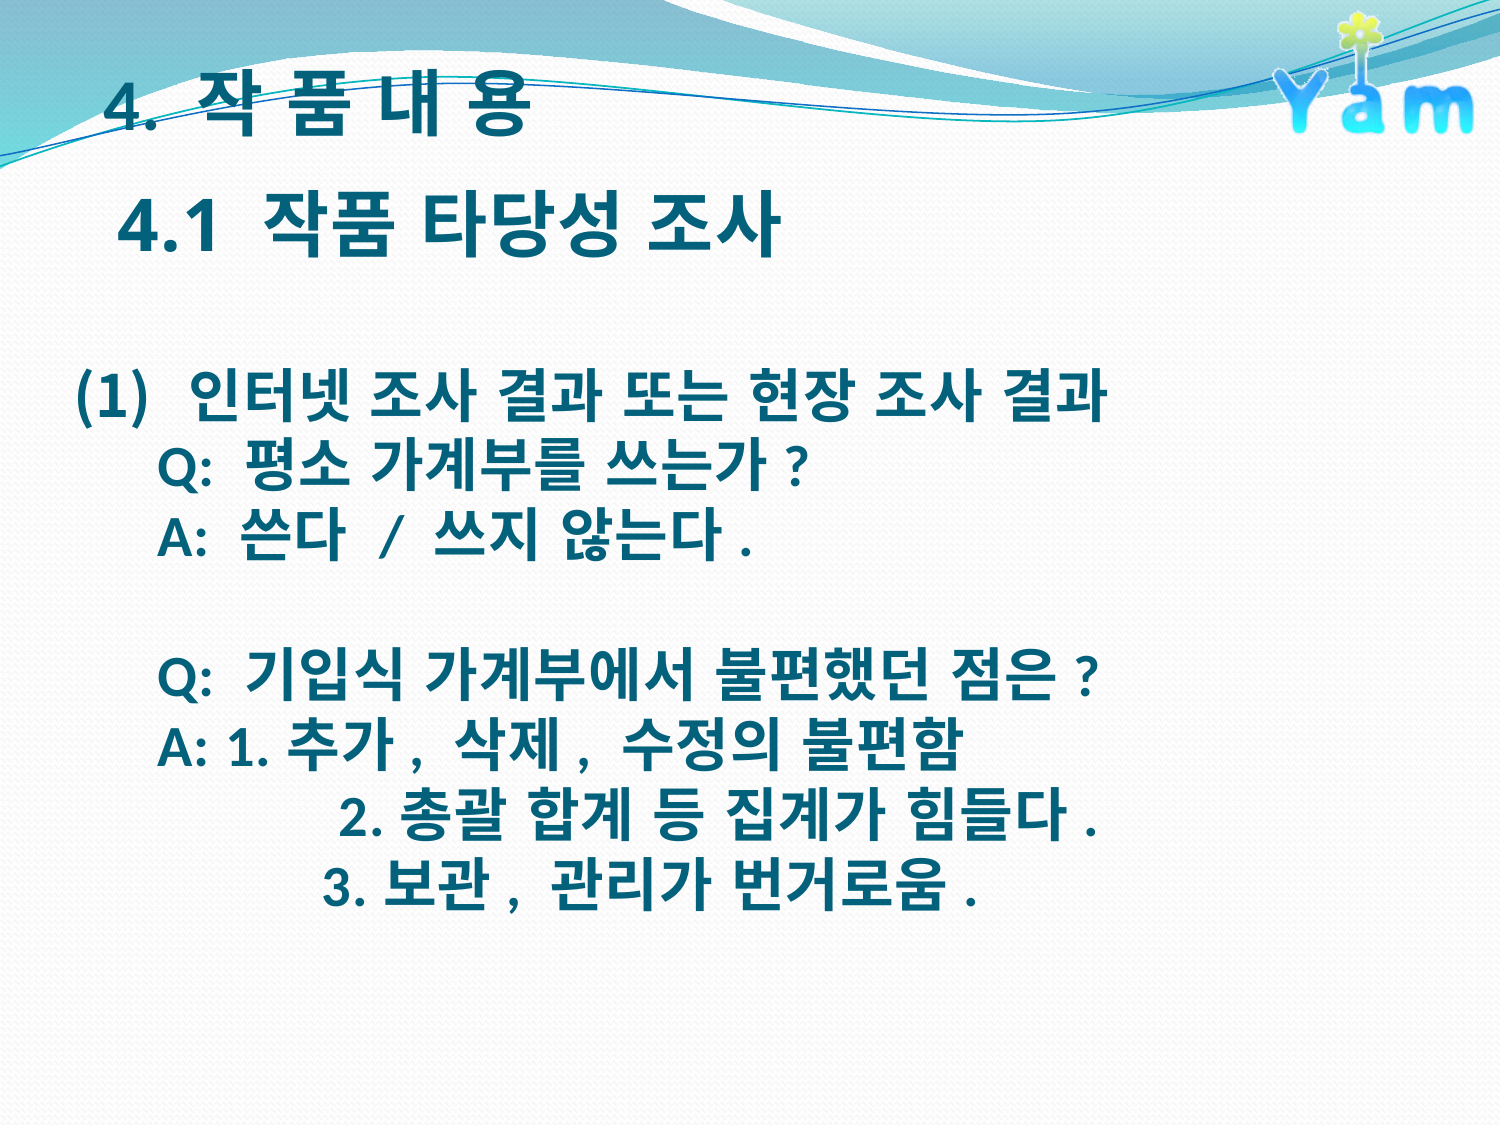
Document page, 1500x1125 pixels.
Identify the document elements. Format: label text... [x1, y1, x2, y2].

picture [1246, 0, 1500, 164]
text_box 4.1 작품 타당성 조사 [82, 140, 820, 305]
text_box 4. 작 품 내 용 [88, 19, 768, 140]
text_box 인터넷 조사 결과 또는 현장 조사 결과 Q: 평소 가계부를 쓰는가? A: 쓴다 / 쓰지 않는다. Q: 기입식 가계부에서 불편했던 점은? A: 1.추가, 삭제, 수정의 불편함 2.총괄 합계 등 집계가 힘들다. 3.보관, 관리가 번거로움. [58, 351, 1417, 1043]
